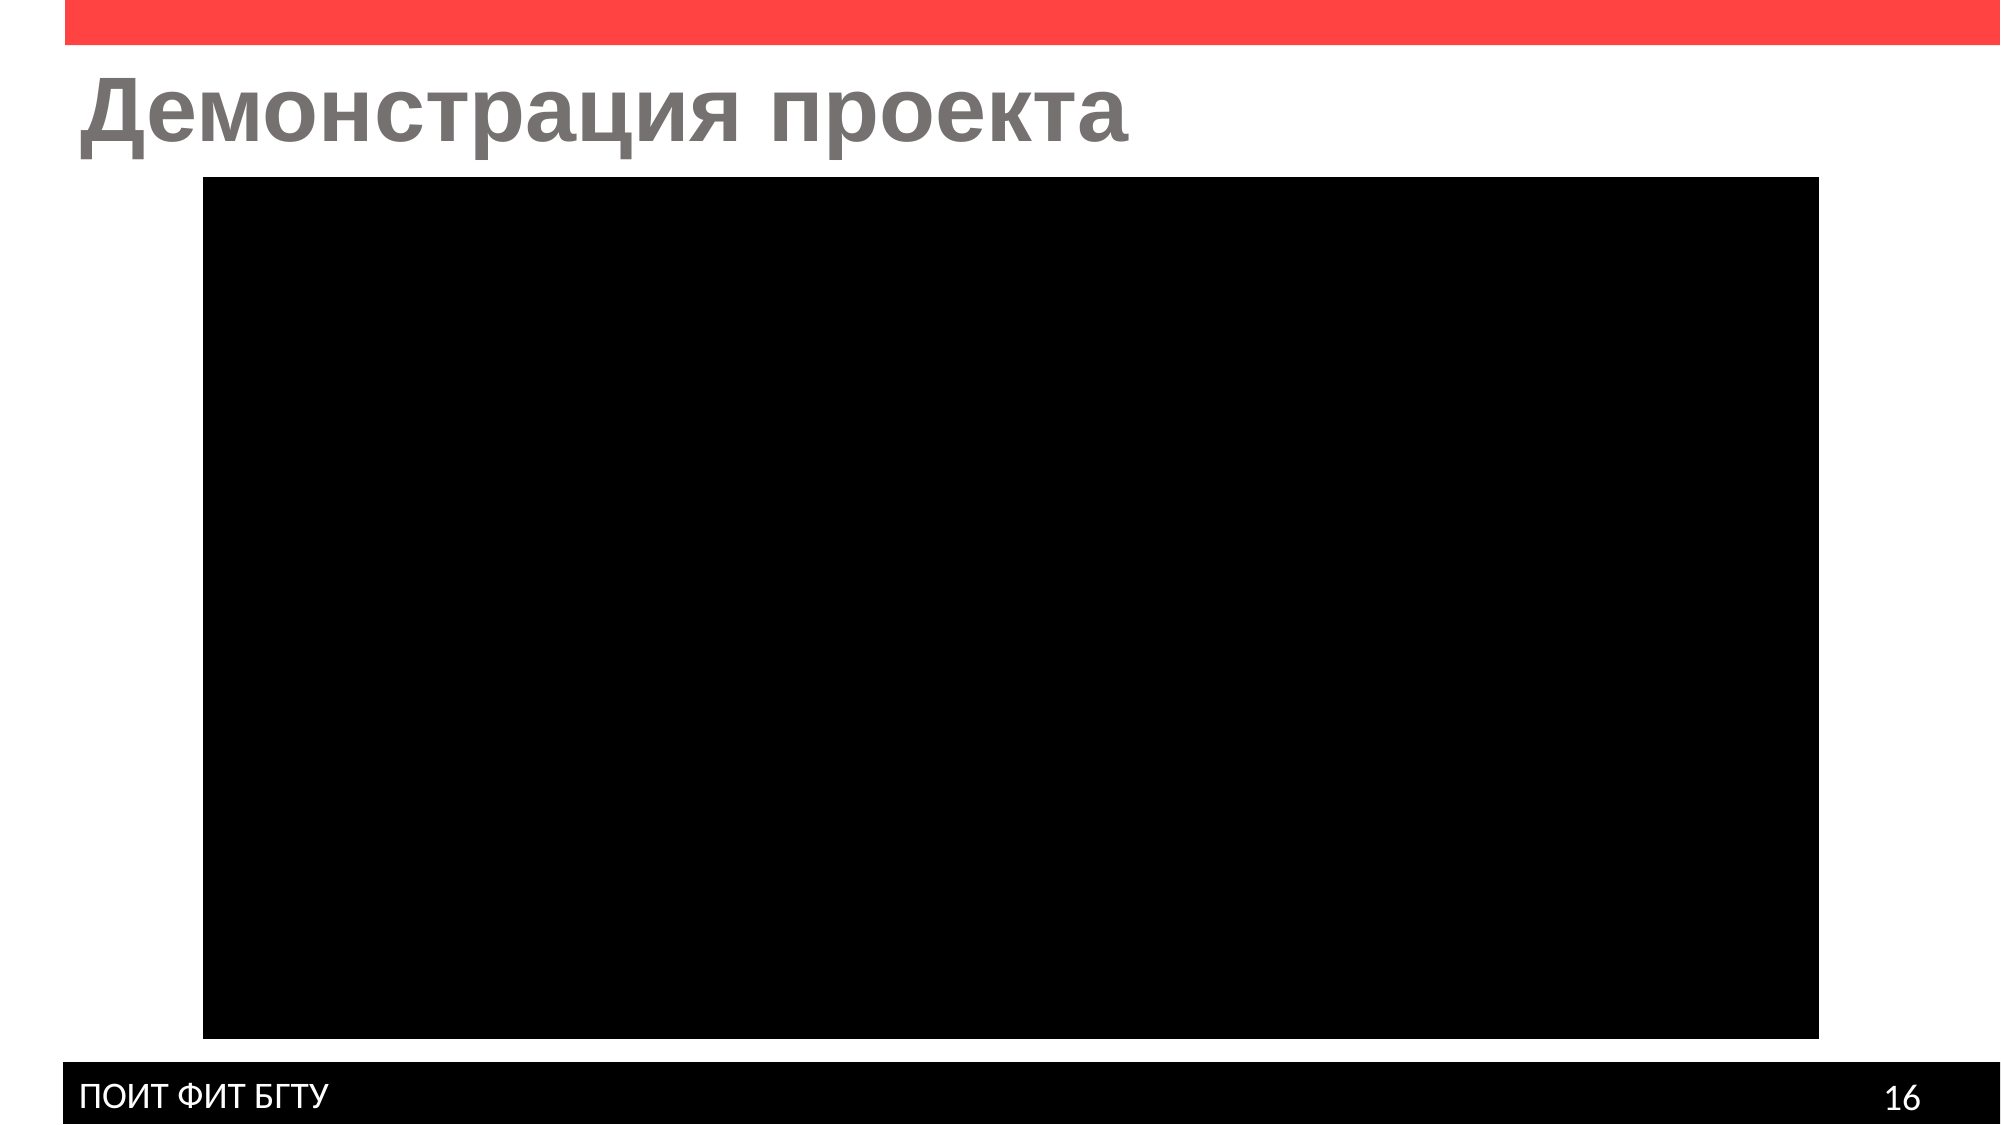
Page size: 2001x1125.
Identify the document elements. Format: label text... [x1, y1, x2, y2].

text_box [202, 176, 1820, 1040]
text_box Демонстрация проекта [65, 55, 1898, 273]
